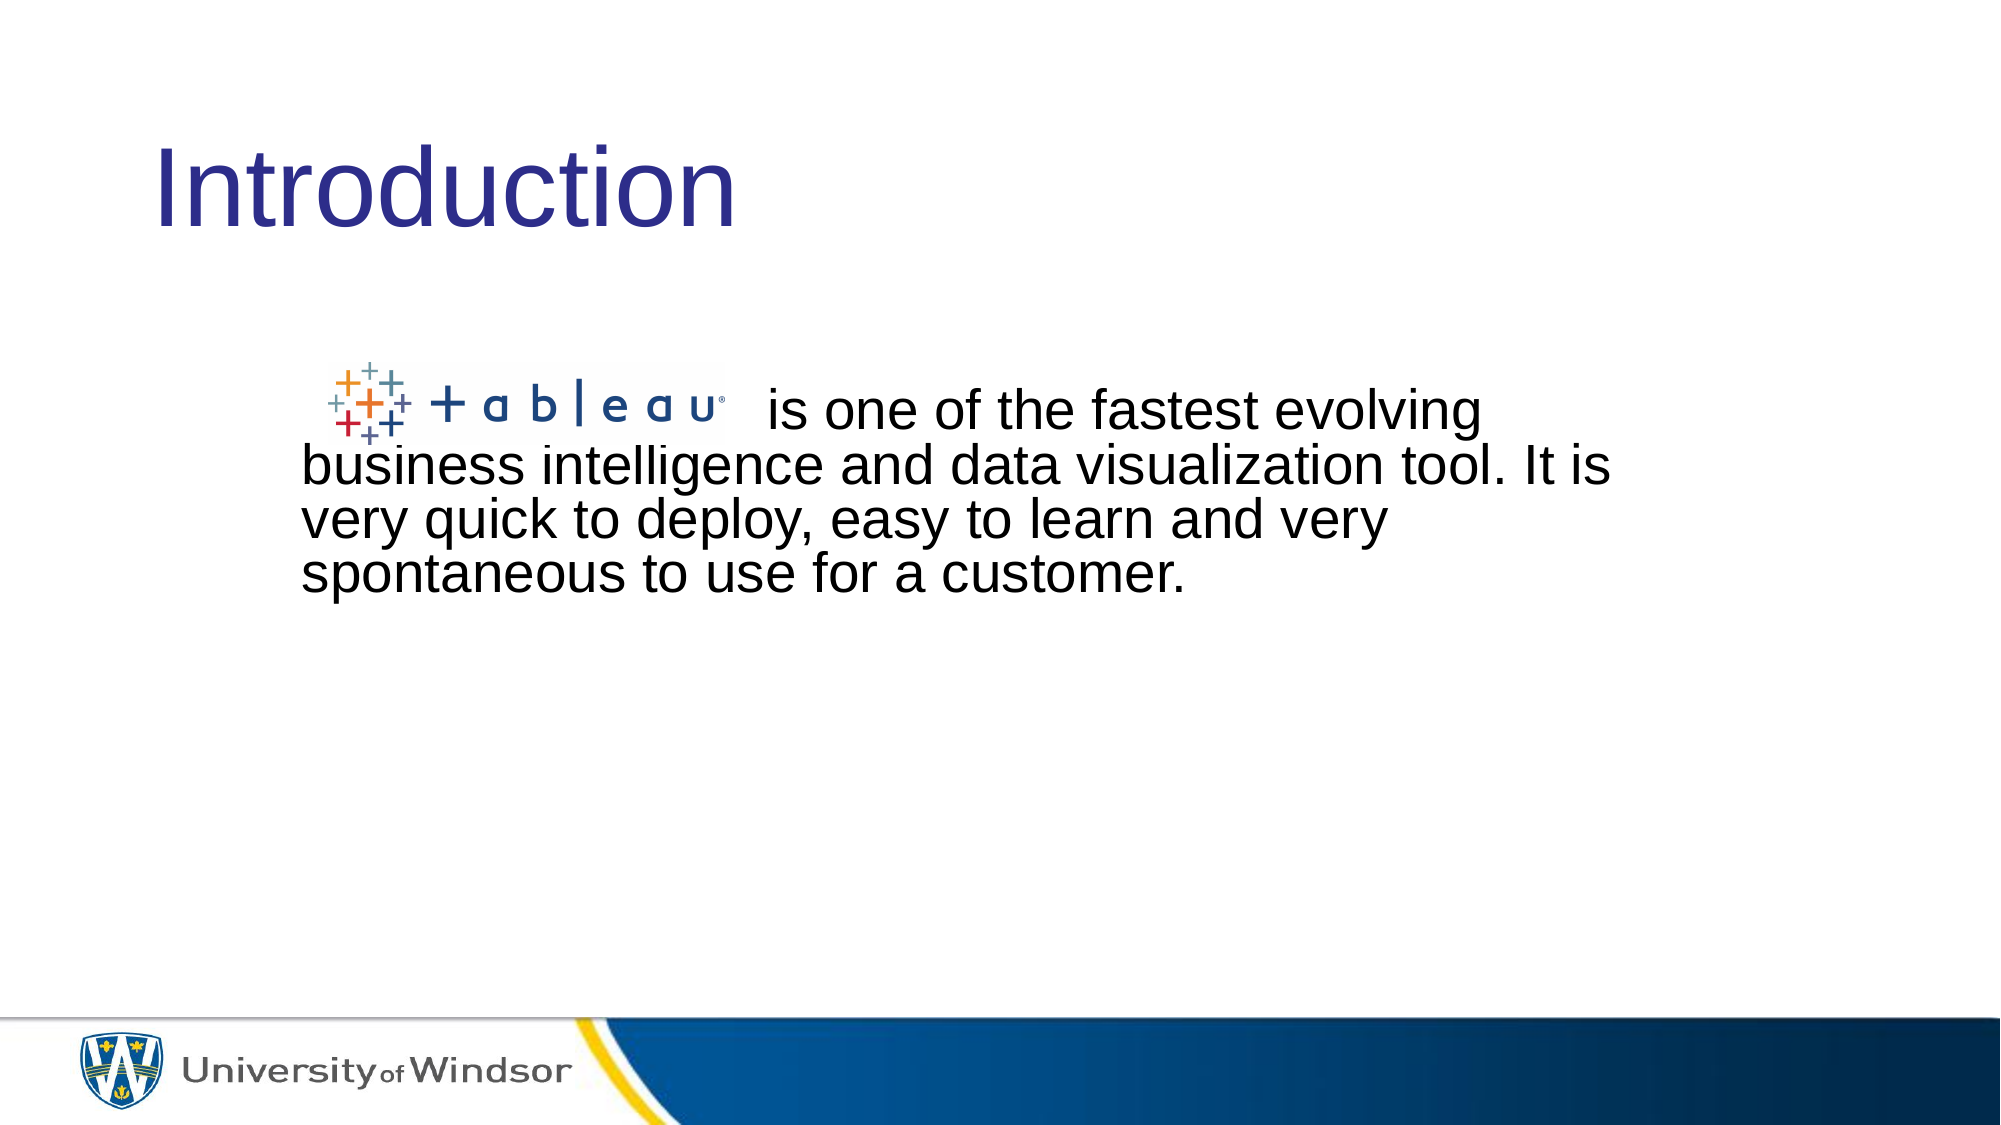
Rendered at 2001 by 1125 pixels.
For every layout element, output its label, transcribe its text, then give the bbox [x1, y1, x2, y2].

picture [0, 1017, 2000, 1125]
title Introduction [136, 137, 1837, 360]
picture [327, 361, 725, 445]
subtitle is one of the fastest evolving business intelligence and data visualization tool. It is very quick to deploy, easy to learn and very spontaneous to use for a customer. [286, 378, 1687, 763]
